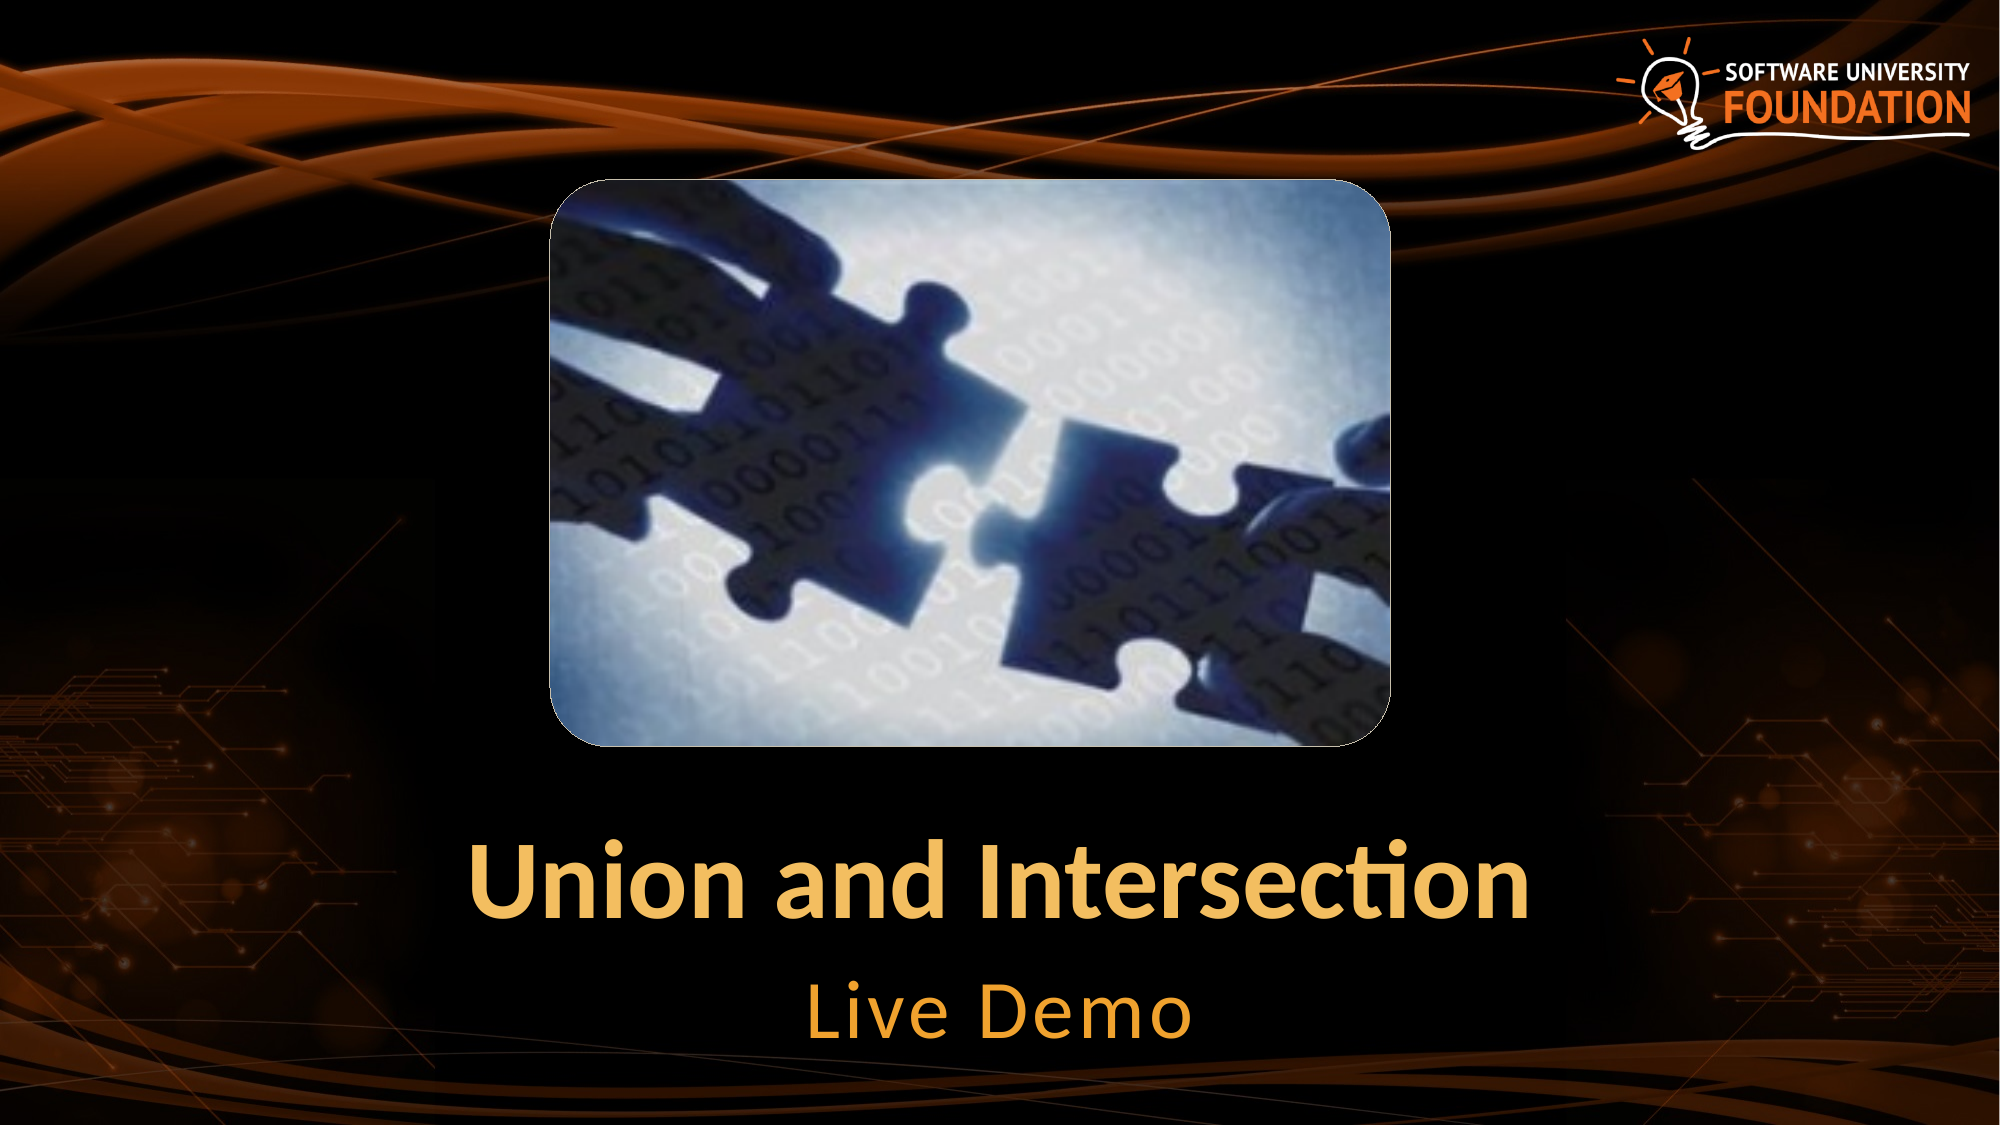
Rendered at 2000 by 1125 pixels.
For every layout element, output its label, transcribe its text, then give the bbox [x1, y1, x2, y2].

title Union and Intersection [149, 812, 1850, 944]
picture [0, 0, 2000, 1125]
list Live Demo [149, 944, 1850, 1062]
